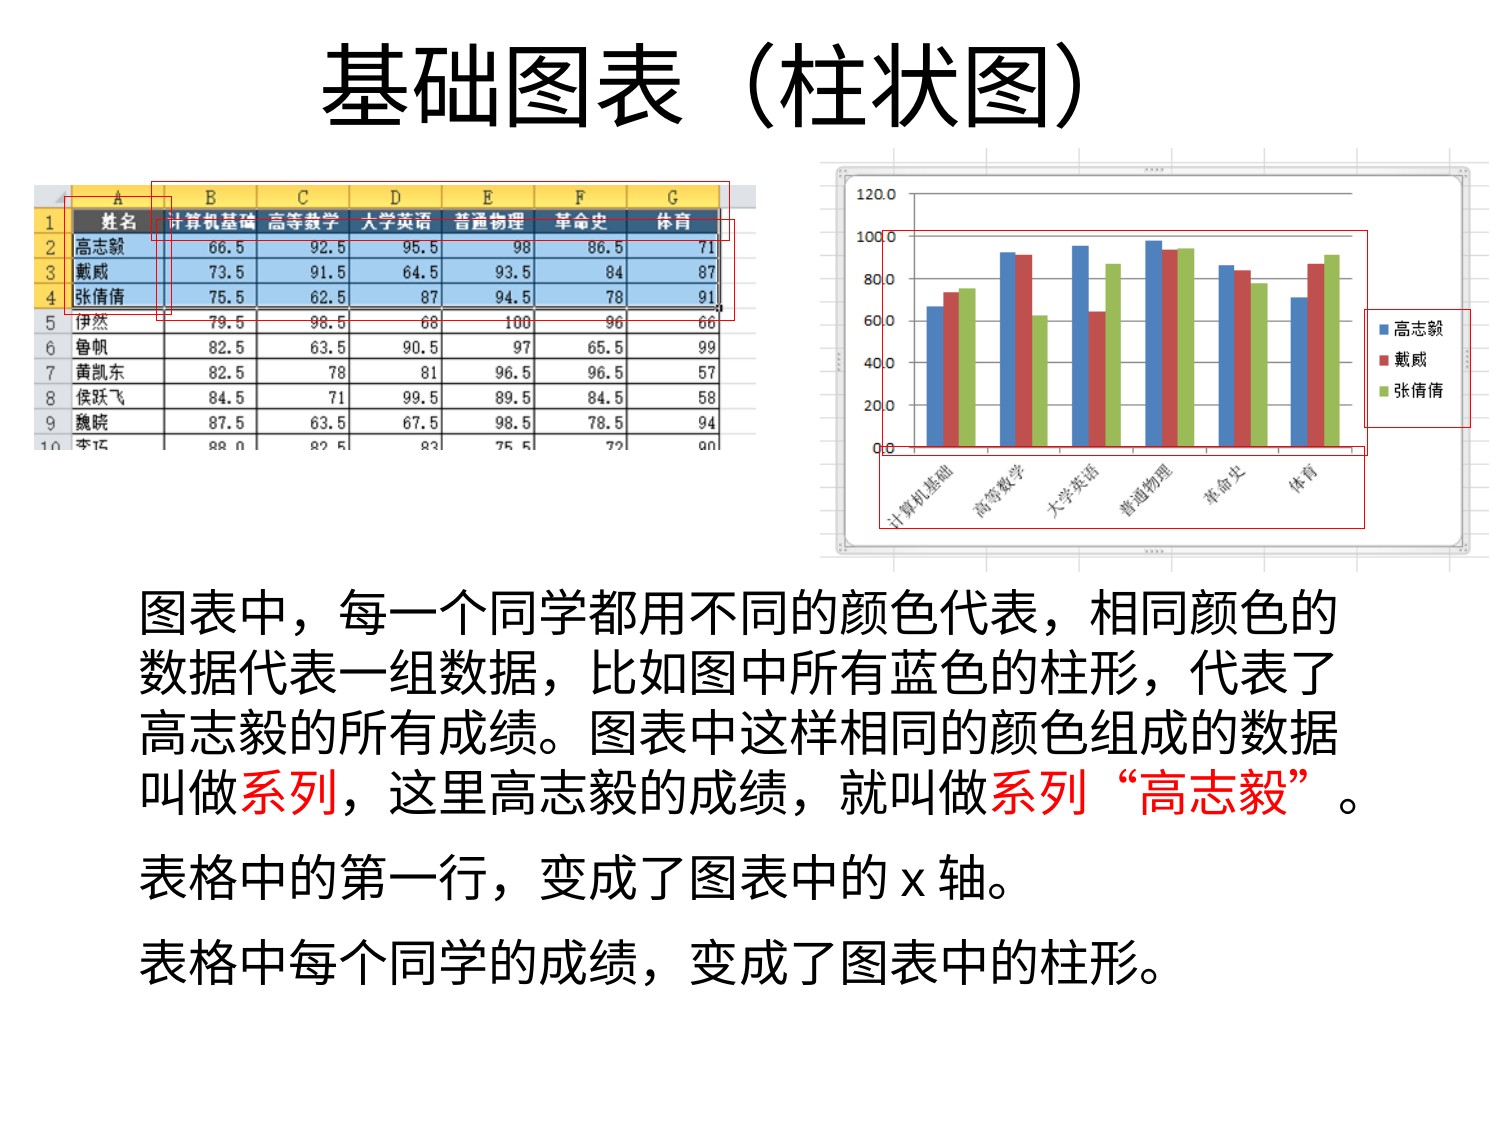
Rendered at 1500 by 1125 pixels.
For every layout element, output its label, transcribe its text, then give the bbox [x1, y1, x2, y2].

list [820, 148, 1489, 572]
title 基础图表（柱状图） [253, 19, 1211, 149]
picture [34, 185, 756, 450]
text_box 图表中，每一个同学都用不同的颜色代表，相同颜色的数据代表一组数据，比如图中所有蓝色的柱形，代表了高志毅的所有成绩。图表中这样相同的颜色组成的数据叫做系列，这里高志毅的成绩，就叫做系列“高志毅”。 表格中的第一行，变成了图表中的x轴。 表格中每个同学的成绩，变成了图表中的柱形。 [123, 574, 1365, 999]
